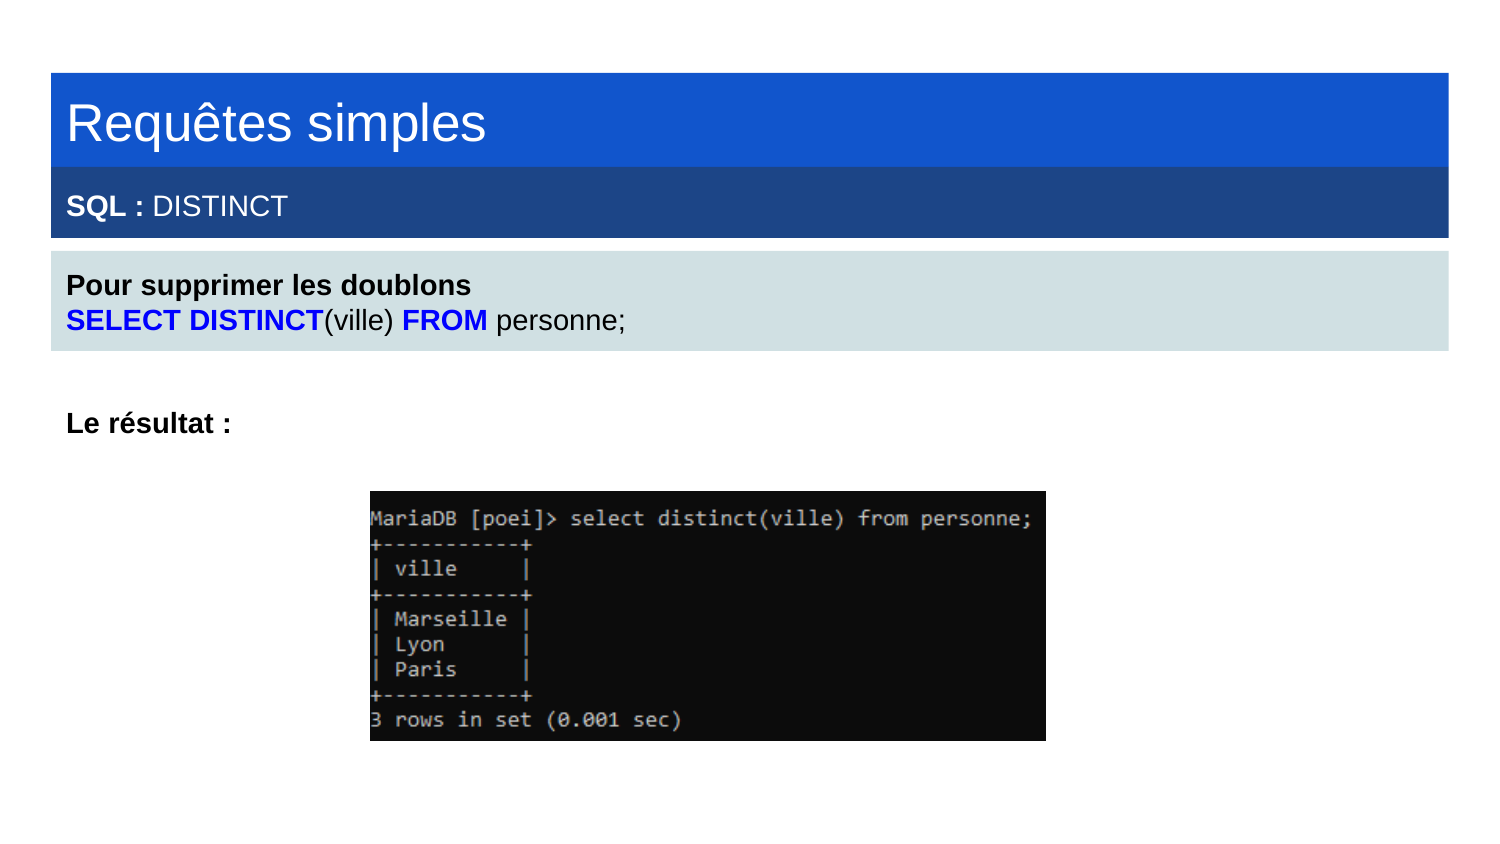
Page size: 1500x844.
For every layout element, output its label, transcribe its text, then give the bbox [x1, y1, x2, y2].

picture [369, 491, 1046, 741]
text_box Le résultat : [51, 388, 489, 454]
text_box Requêtes simples [51, 72, 1449, 166]
text_box SQL : DISTINCT [51, 166, 1449, 238]
text_box Pour supprimer les doublons SELECT DISTINCT(ville) FROM personne; [51, 250, 1449, 351]
